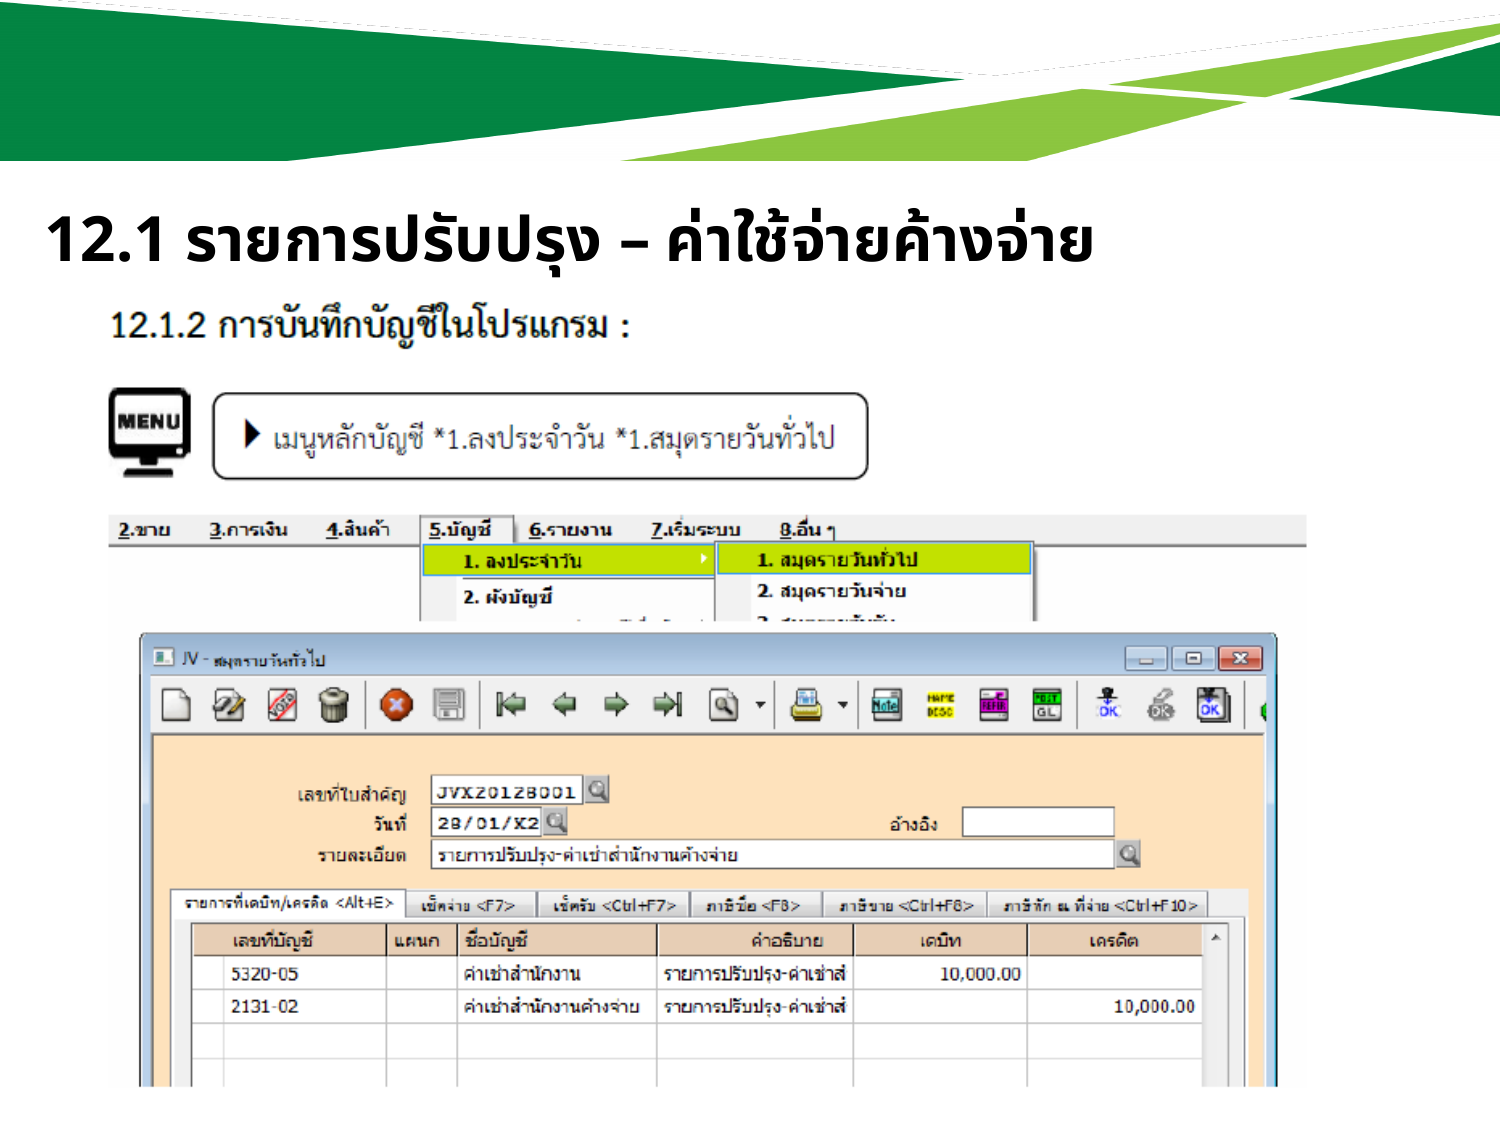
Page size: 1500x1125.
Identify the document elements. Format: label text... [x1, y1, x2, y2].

text_box 12.1 รายการปรับปรุง – ค่าใช้จ่ายค้างจ่าย [29, 184, 1500, 292]
picture [0, 1, 1500, 161]
picture [88, 296, 1339, 1100]
